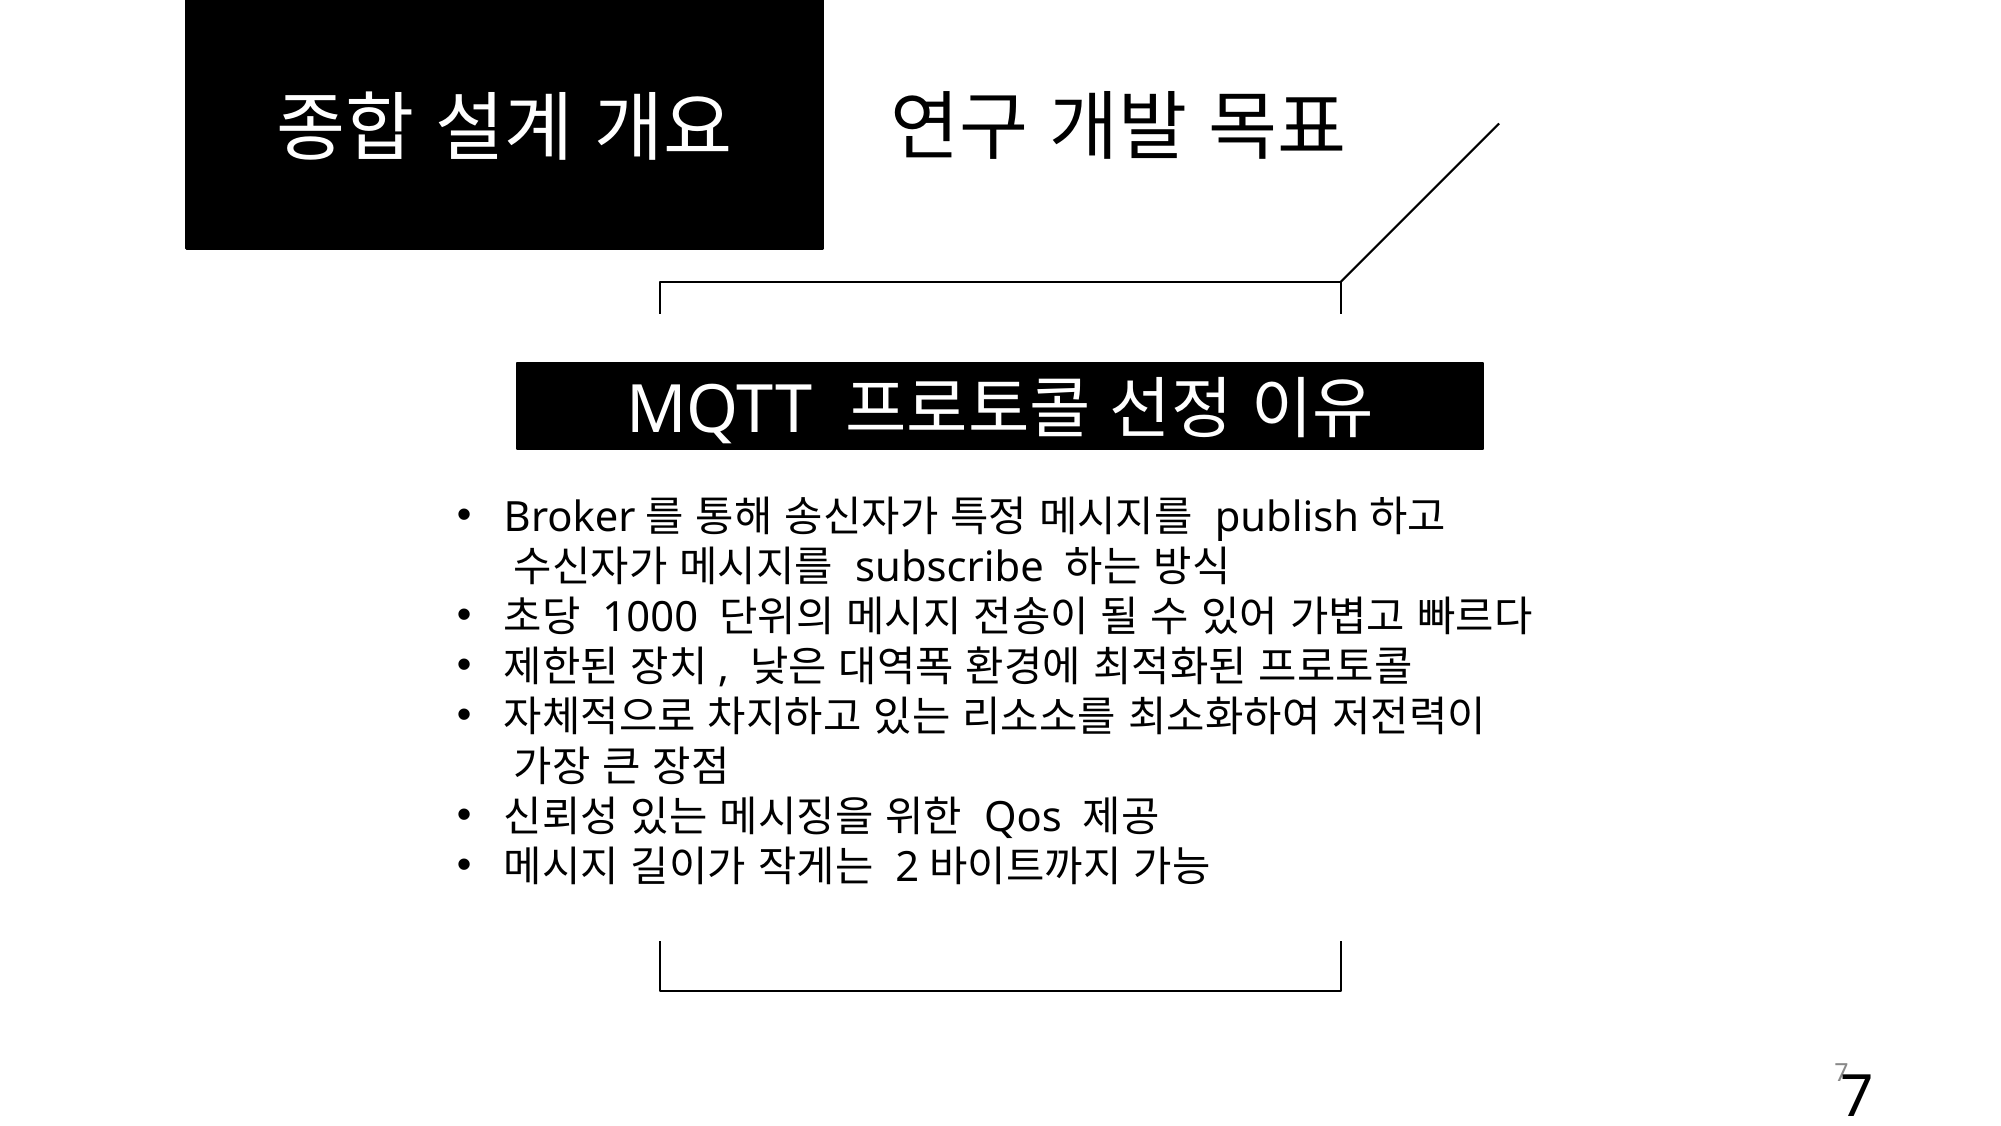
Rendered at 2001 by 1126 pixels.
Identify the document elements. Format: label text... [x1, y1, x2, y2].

text_box 연구 개발 목표 [875, 71, 1414, 177]
text_box [660, 281, 1341, 315]
slide_number 7 [1411, 1041, 1865, 1105]
text_box Broker를 통해 송신자가 특정 메시지를 publish하고 수신자가 메시지를 subscribe 하는 방식 초당 1000 단위의 메시지 전송이 될 수 있어 가볍고 빠르다 제한된 장치, 낮은 대역폭 환경에 최적화된 프로토콜 자체적으로 차지하고 있는 리소소를 최소화하여 저전력이 가장 큰 장점 신뢰성 있는 메시징을 위한 Qos 제공 메시지 길이가 작게는 2바이트까지 가능 [442, 482, 1559, 1081]
text_box 종합 설계 개요 [186, 0, 824, 249]
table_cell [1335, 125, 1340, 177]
text_box 7 [1438, 1068, 1889, 1126]
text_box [1340, 122, 1500, 283]
text_box MQTT 프로토콜 선정 이유 [517, 362, 1484, 450]
text_box [485, 315, 1659, 940]
